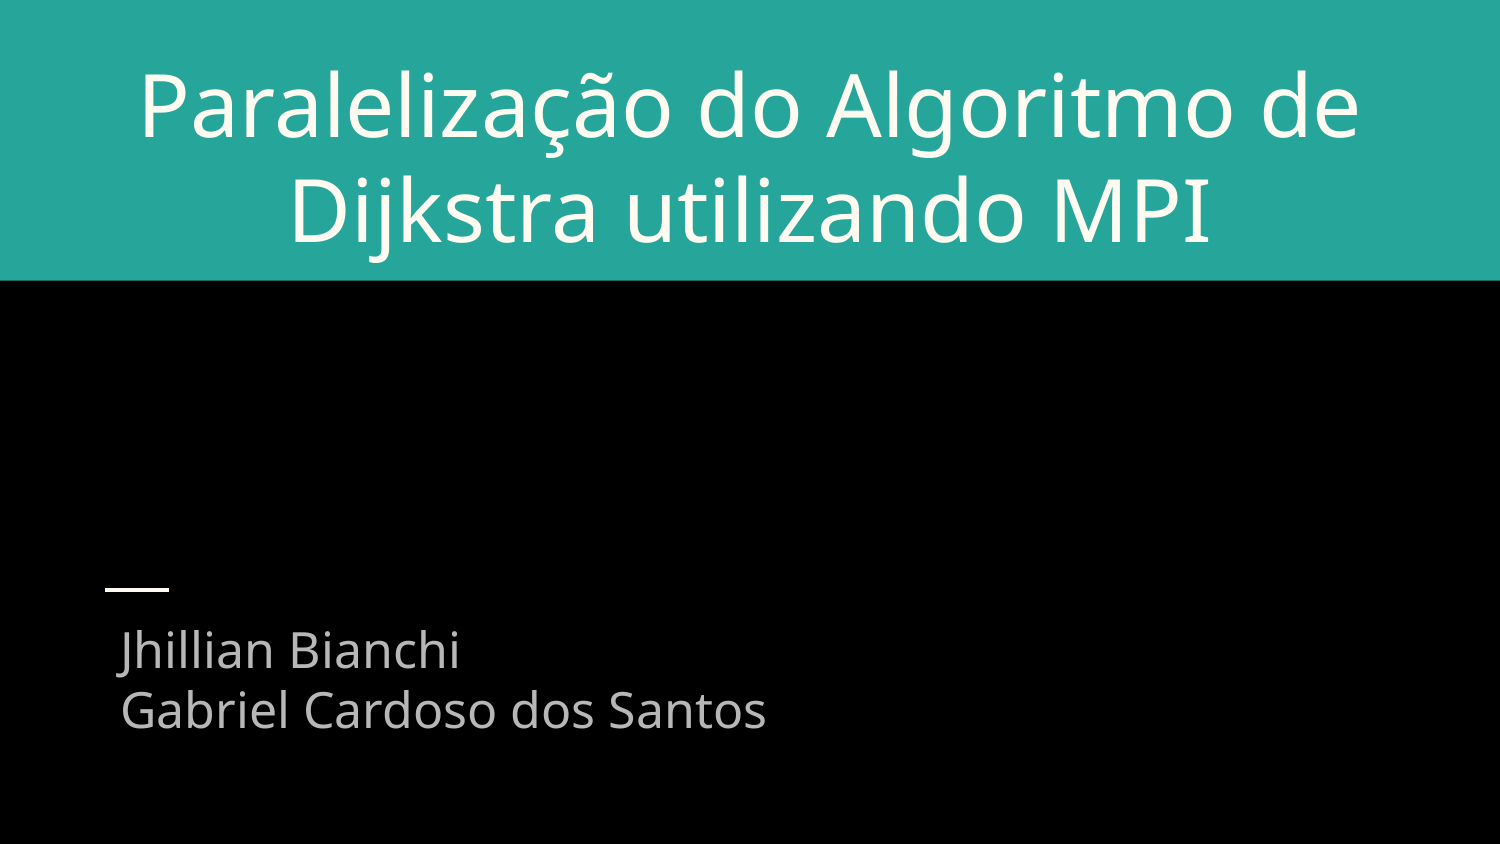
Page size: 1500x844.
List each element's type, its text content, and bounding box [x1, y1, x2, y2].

title Paralelização do Algoritmo de Dijkstra utilizando MPI [84, 25, 1416, 276]
subtitle Jhillian Bianchi Gabriel Cardoso dos Santos [105, 603, 1437, 733]
